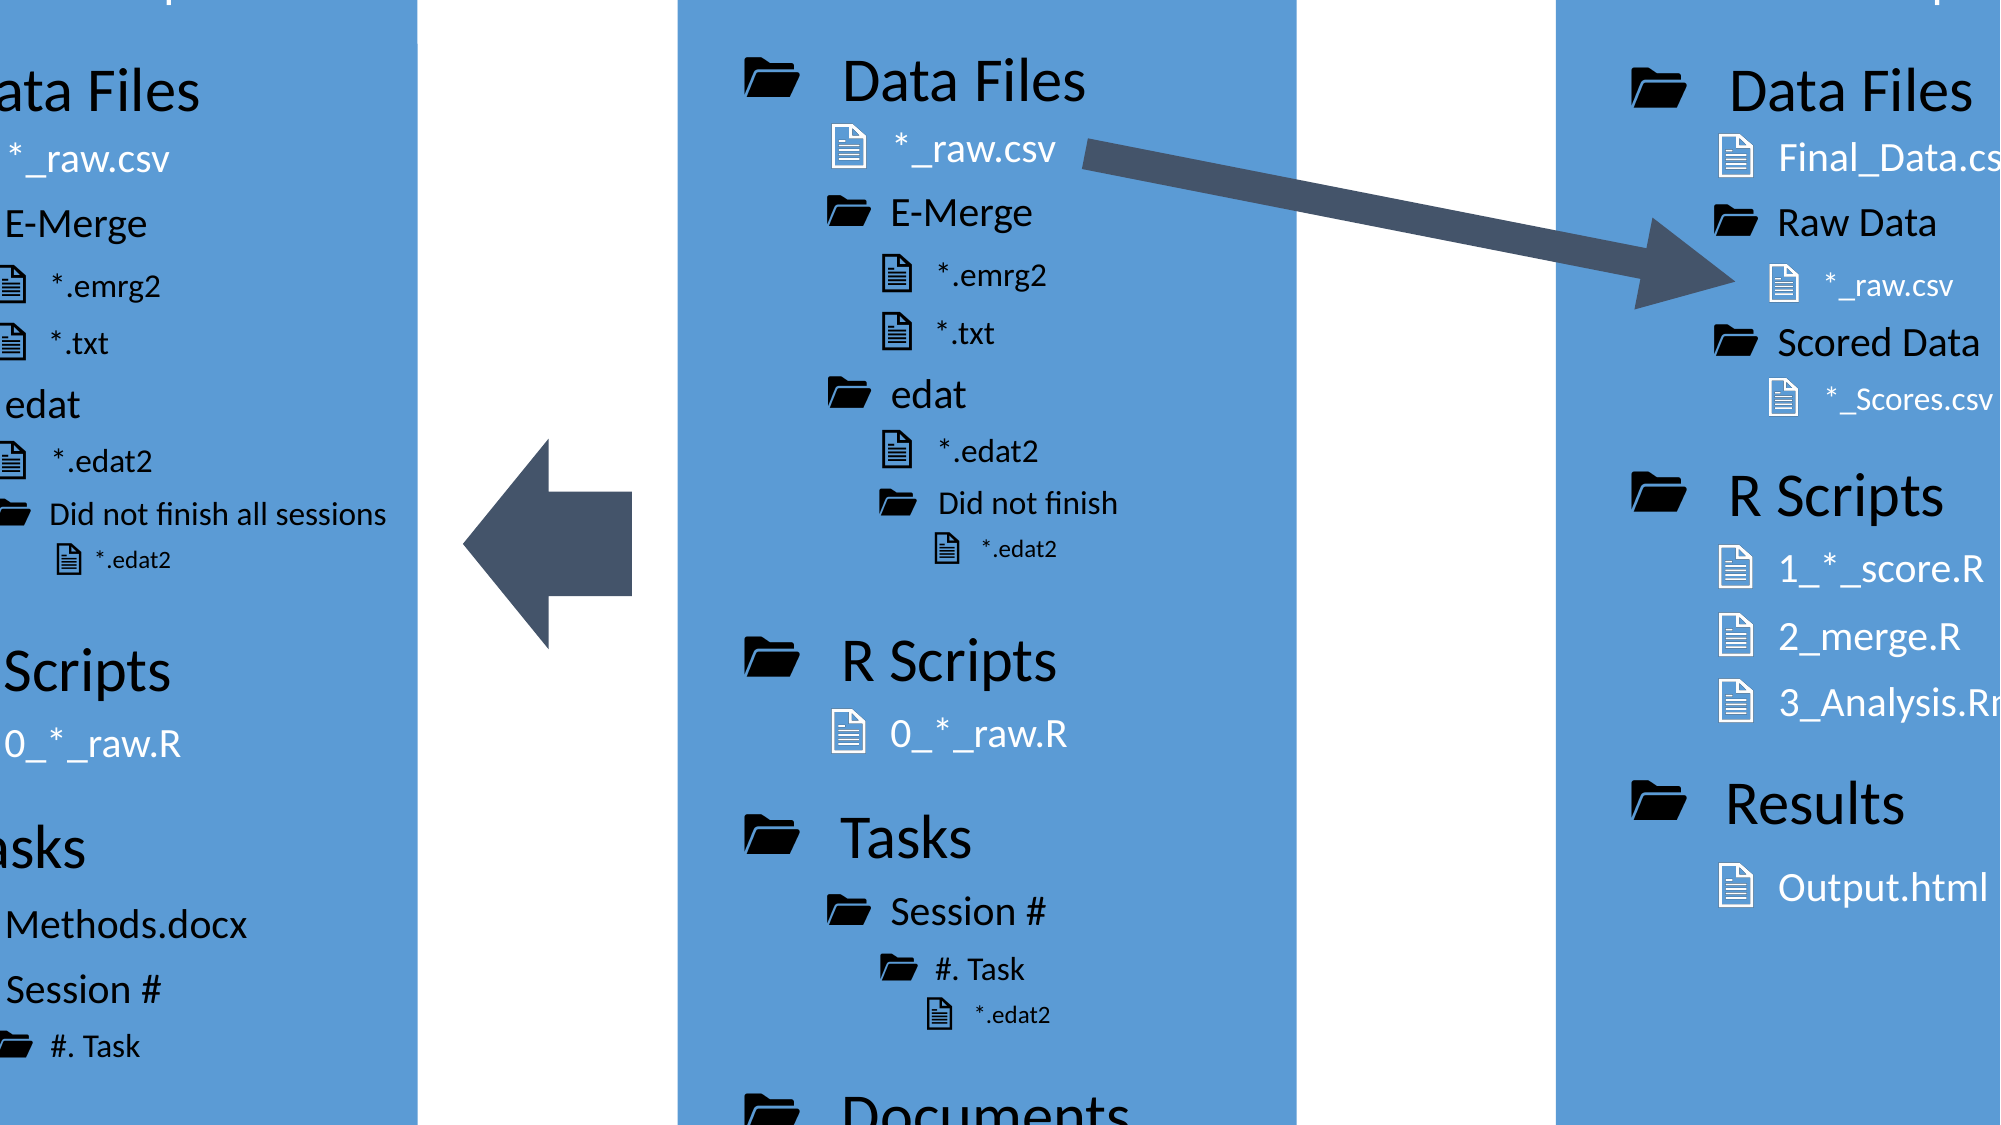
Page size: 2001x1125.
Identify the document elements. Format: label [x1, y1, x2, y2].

text_box [0, 0, 2000, 1125]
